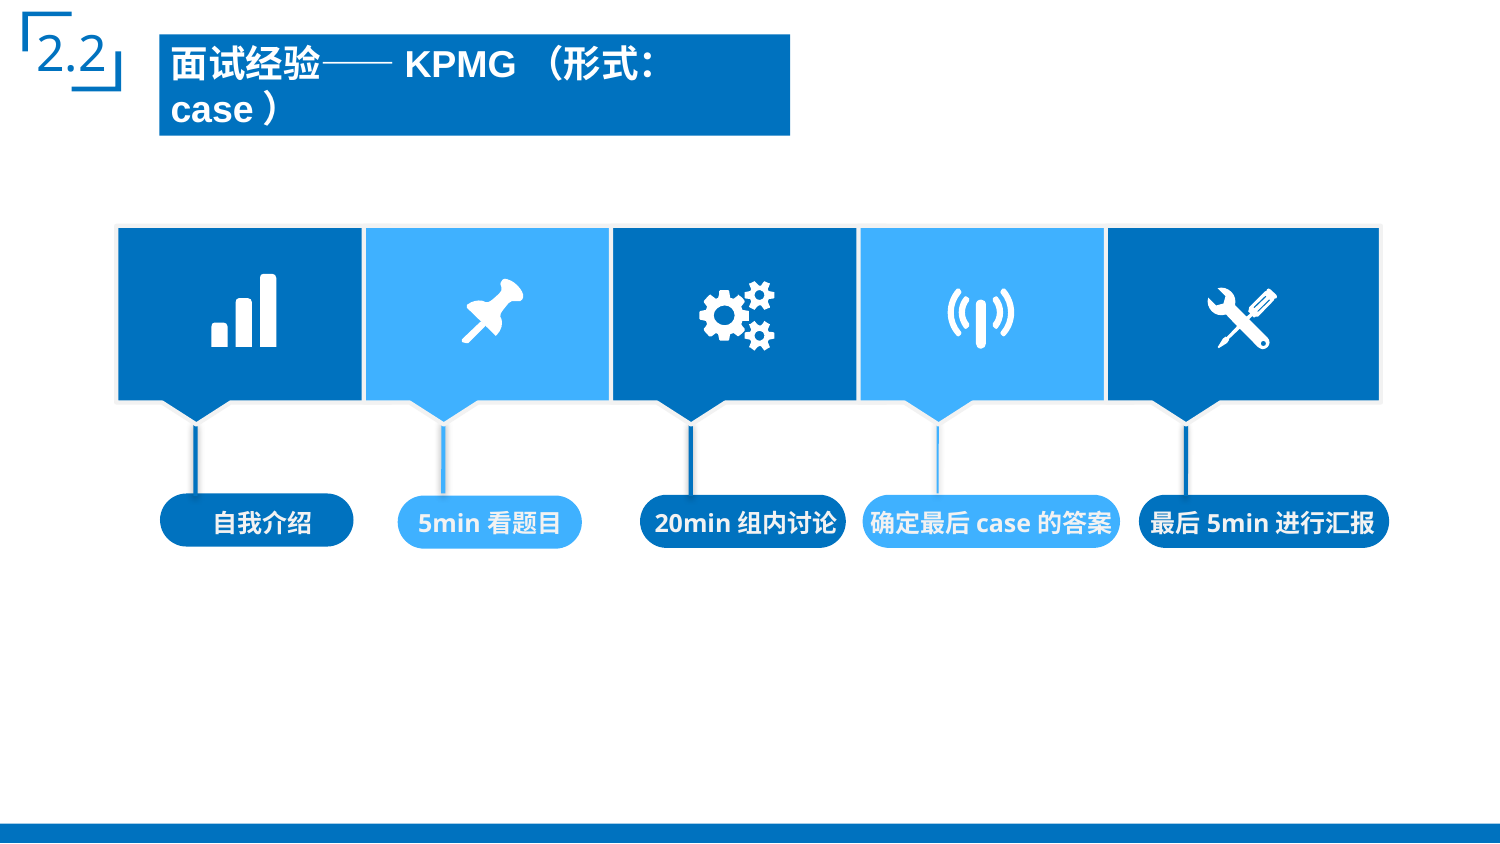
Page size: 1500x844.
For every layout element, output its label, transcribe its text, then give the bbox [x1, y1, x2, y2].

text_box [0, 822, 1500, 844]
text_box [1105, 225, 1382, 497]
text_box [610, 225, 857, 497]
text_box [1094, 494, 1432, 549]
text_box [397, 502, 583, 549]
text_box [625, 504, 867, 549]
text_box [159, 504, 354, 547]
text_box 2.2 [22, 11, 72, 52]
text_box 2.2 [71, 51, 122, 92]
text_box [872, 502, 1089, 549]
text_box 面试经验——KPMG（形式：case） [159, 34, 791, 136]
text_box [858, 225, 1104, 494]
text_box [363, 225, 609, 494]
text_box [115, 225, 362, 497]
